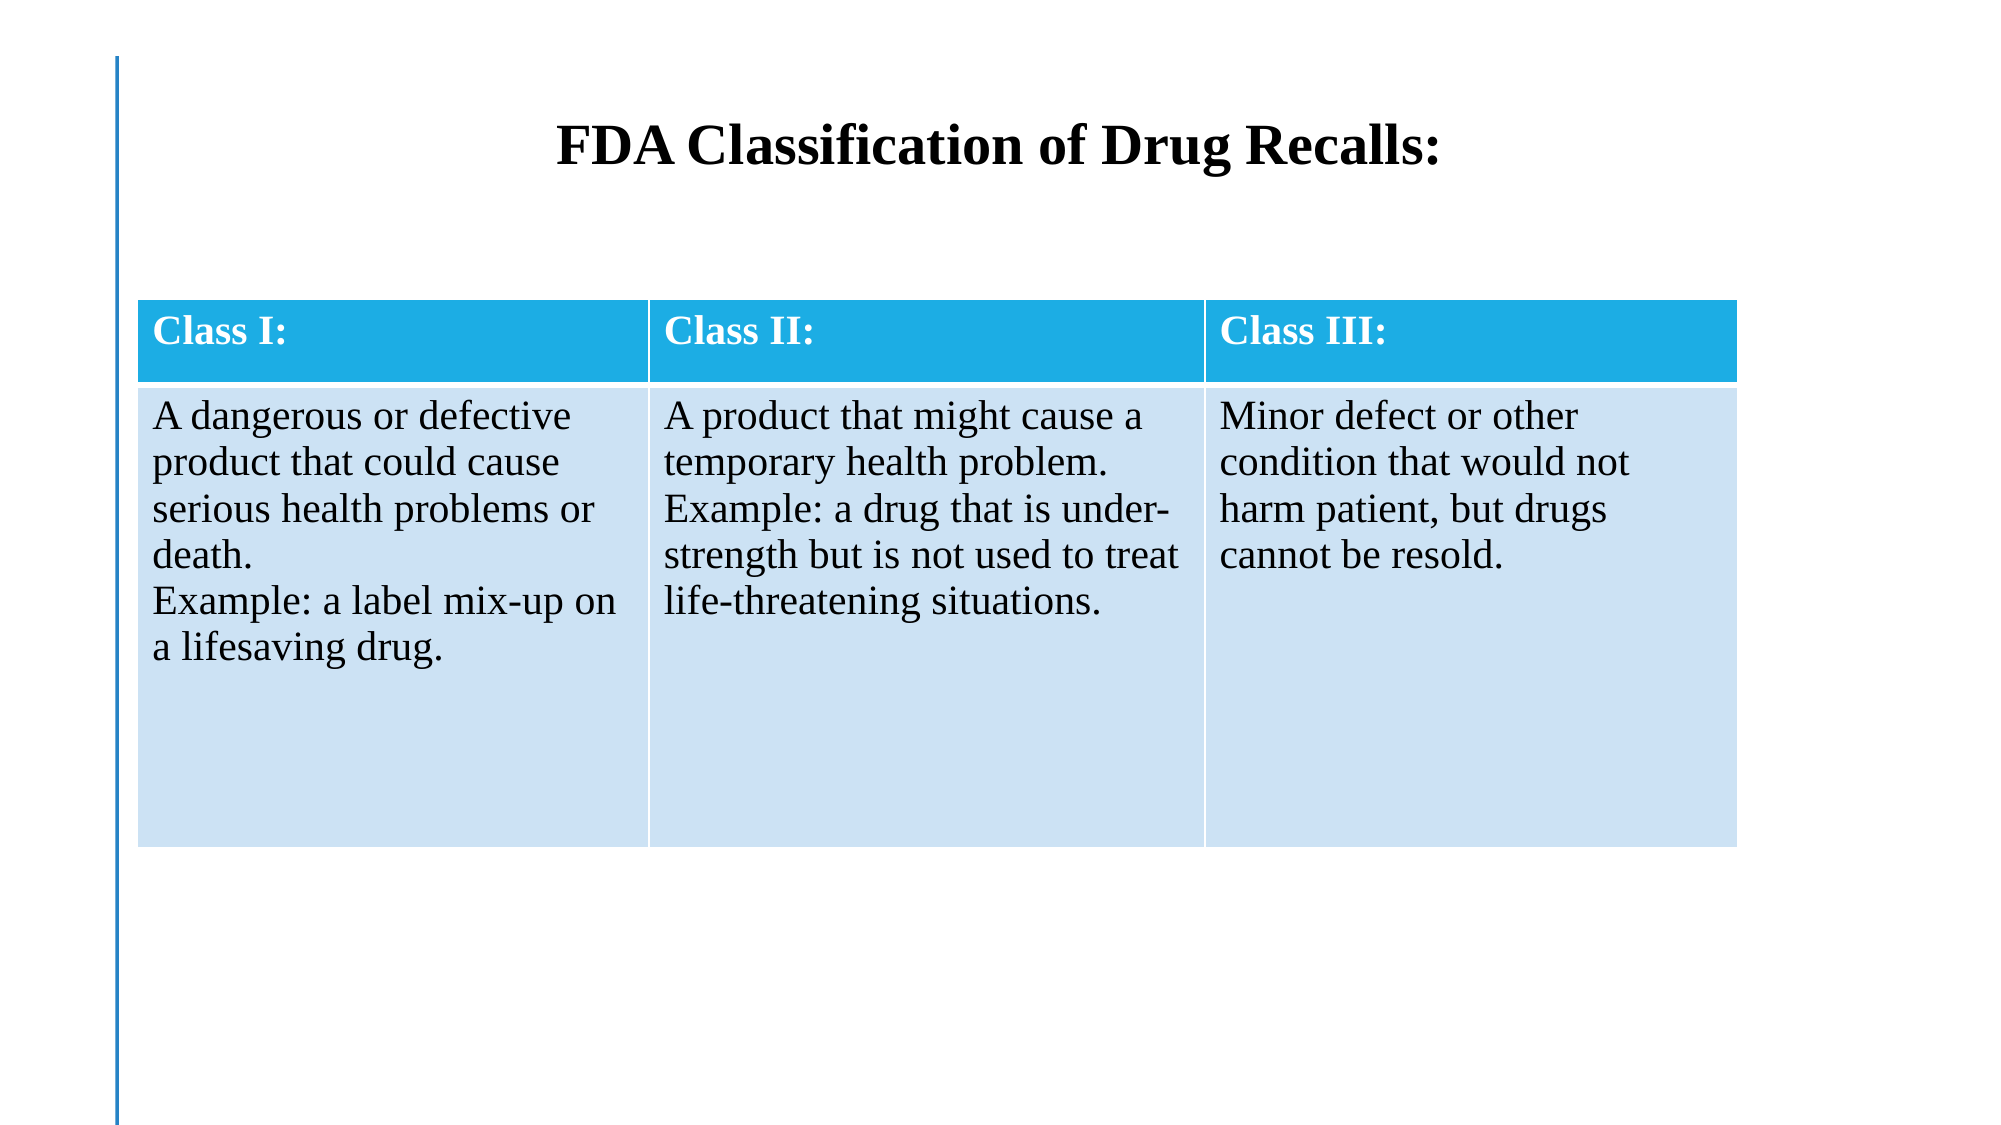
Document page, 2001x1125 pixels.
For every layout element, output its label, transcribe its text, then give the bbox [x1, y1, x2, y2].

table_cell A dangerous or defective product that could cause serious health problems or death. Example: a label mix-up on a lifesaving drug. [138, 388, 648, 847]
table_header Class II: [650, 300, 1204, 382]
table_cell A product that might cause a temporary health problem. Example: a drug that is under-strength but is not used to treat life-threatening situations. [650, 388, 1204, 847]
table_header Class I: [138, 300, 648, 382]
title FDA Classification of Drug Recalls: [137, 59, 1863, 278]
table_cell Minor defect or other condition that would not harm patient, but drugs cannot be resold. [1206, 388, 1737, 847]
table_header Class III: [1206, 300, 1737, 382]
